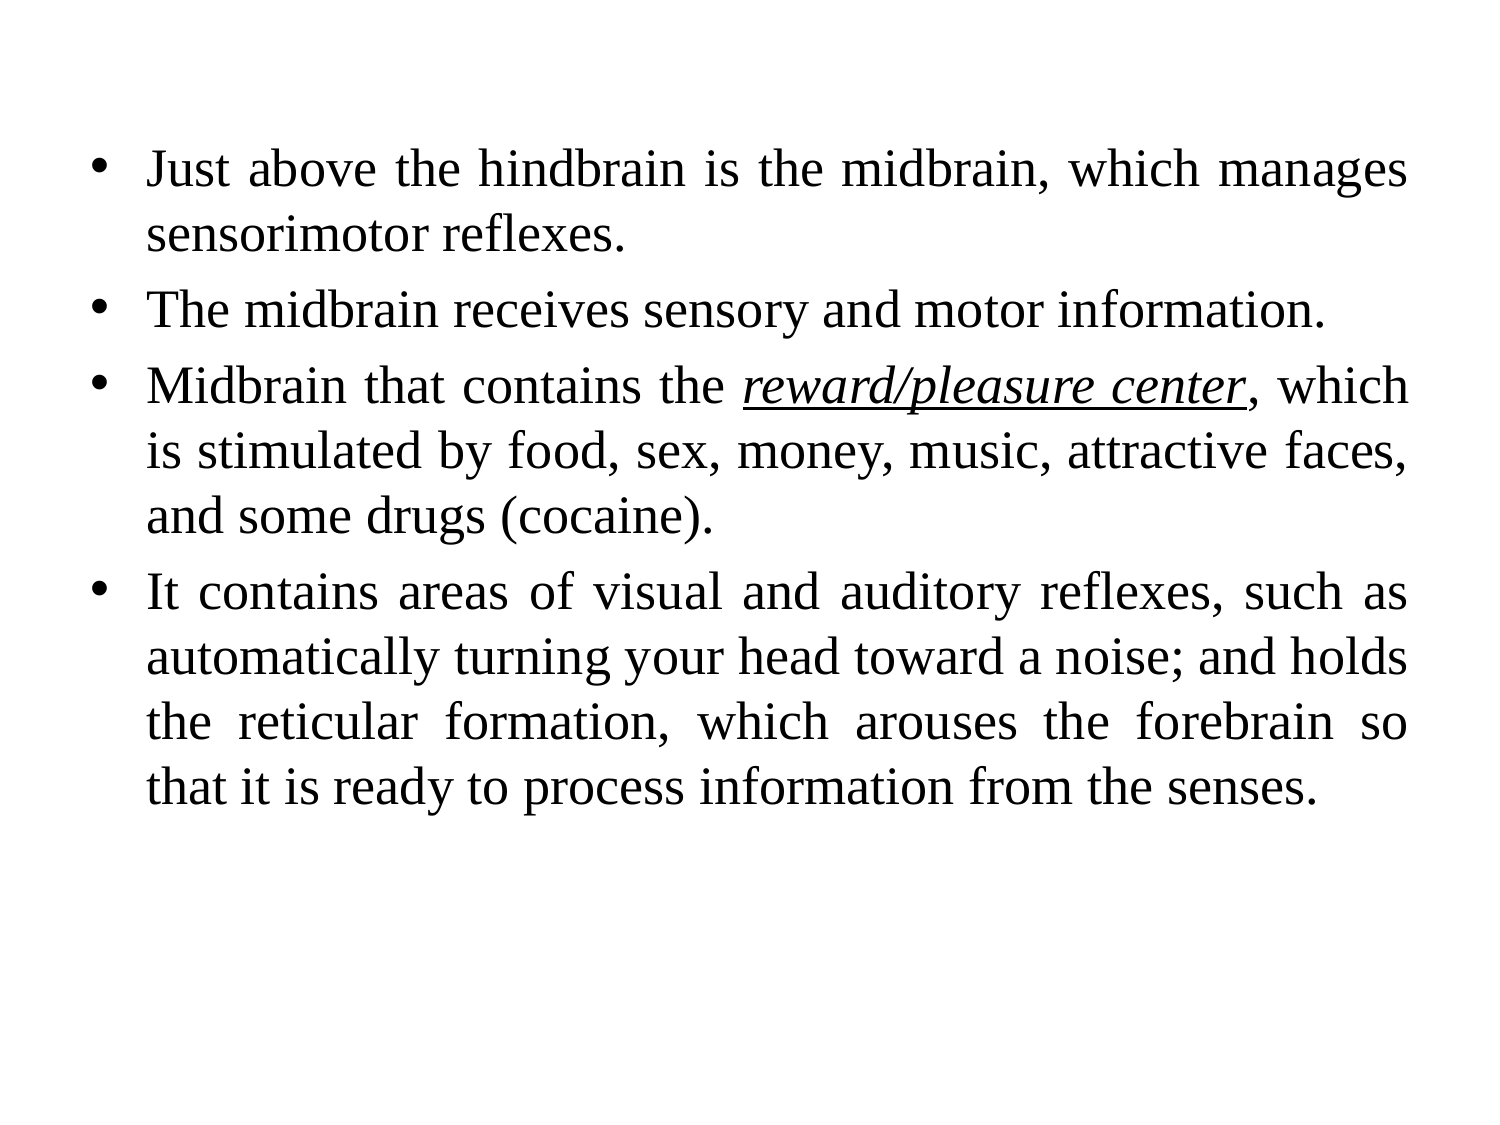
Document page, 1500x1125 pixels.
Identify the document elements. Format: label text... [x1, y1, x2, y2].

list Just above the hindbrain is the midbrain, which manages sensorimotor reflexes. The midbrain receives sensory and motor information. Midbrain that contains the reward/pleasure center, which is stimulated by food, sex, money, music, attractive faces, and some drugs (cocaine). It contains areas of visual and auditory reflexes, such as automatically turning your head toward a noise; and holds the reticular formation, which arouses the forebrain so that it is ready to process information from the senses. [75, 125, 1425, 1005]
